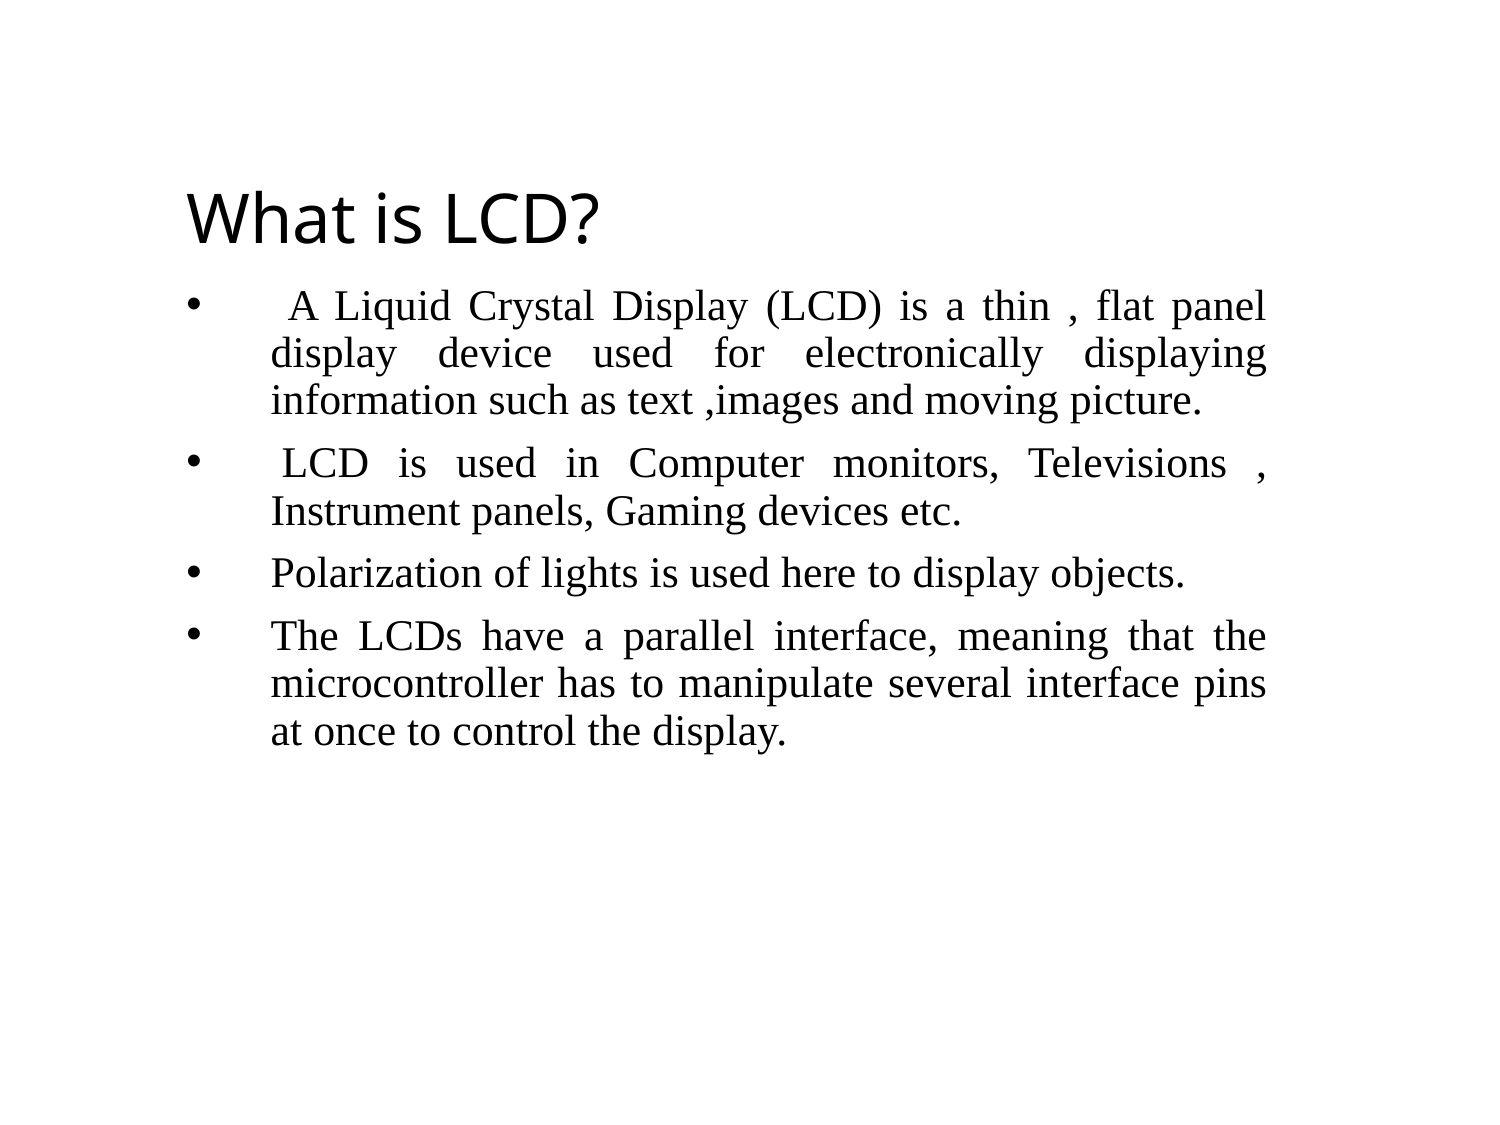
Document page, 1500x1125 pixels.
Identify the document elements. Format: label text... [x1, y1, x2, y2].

title What is LCD? [171, 168, 1324, 275]
list A Liquid Crystal Display (LCD) is a thin , flat panel display device used for electronically displaying information such as text ,images and moving picture. LCD is used in Computer monitors, Televisions , Instrument panels, Gaming devices etc. Polarization of lights is used here to display objects. The LCDs have a parallel interface, meaning that the microcontroller has to manipulate several interface pins at once to control the display. [171, 275, 1283, 1025]
